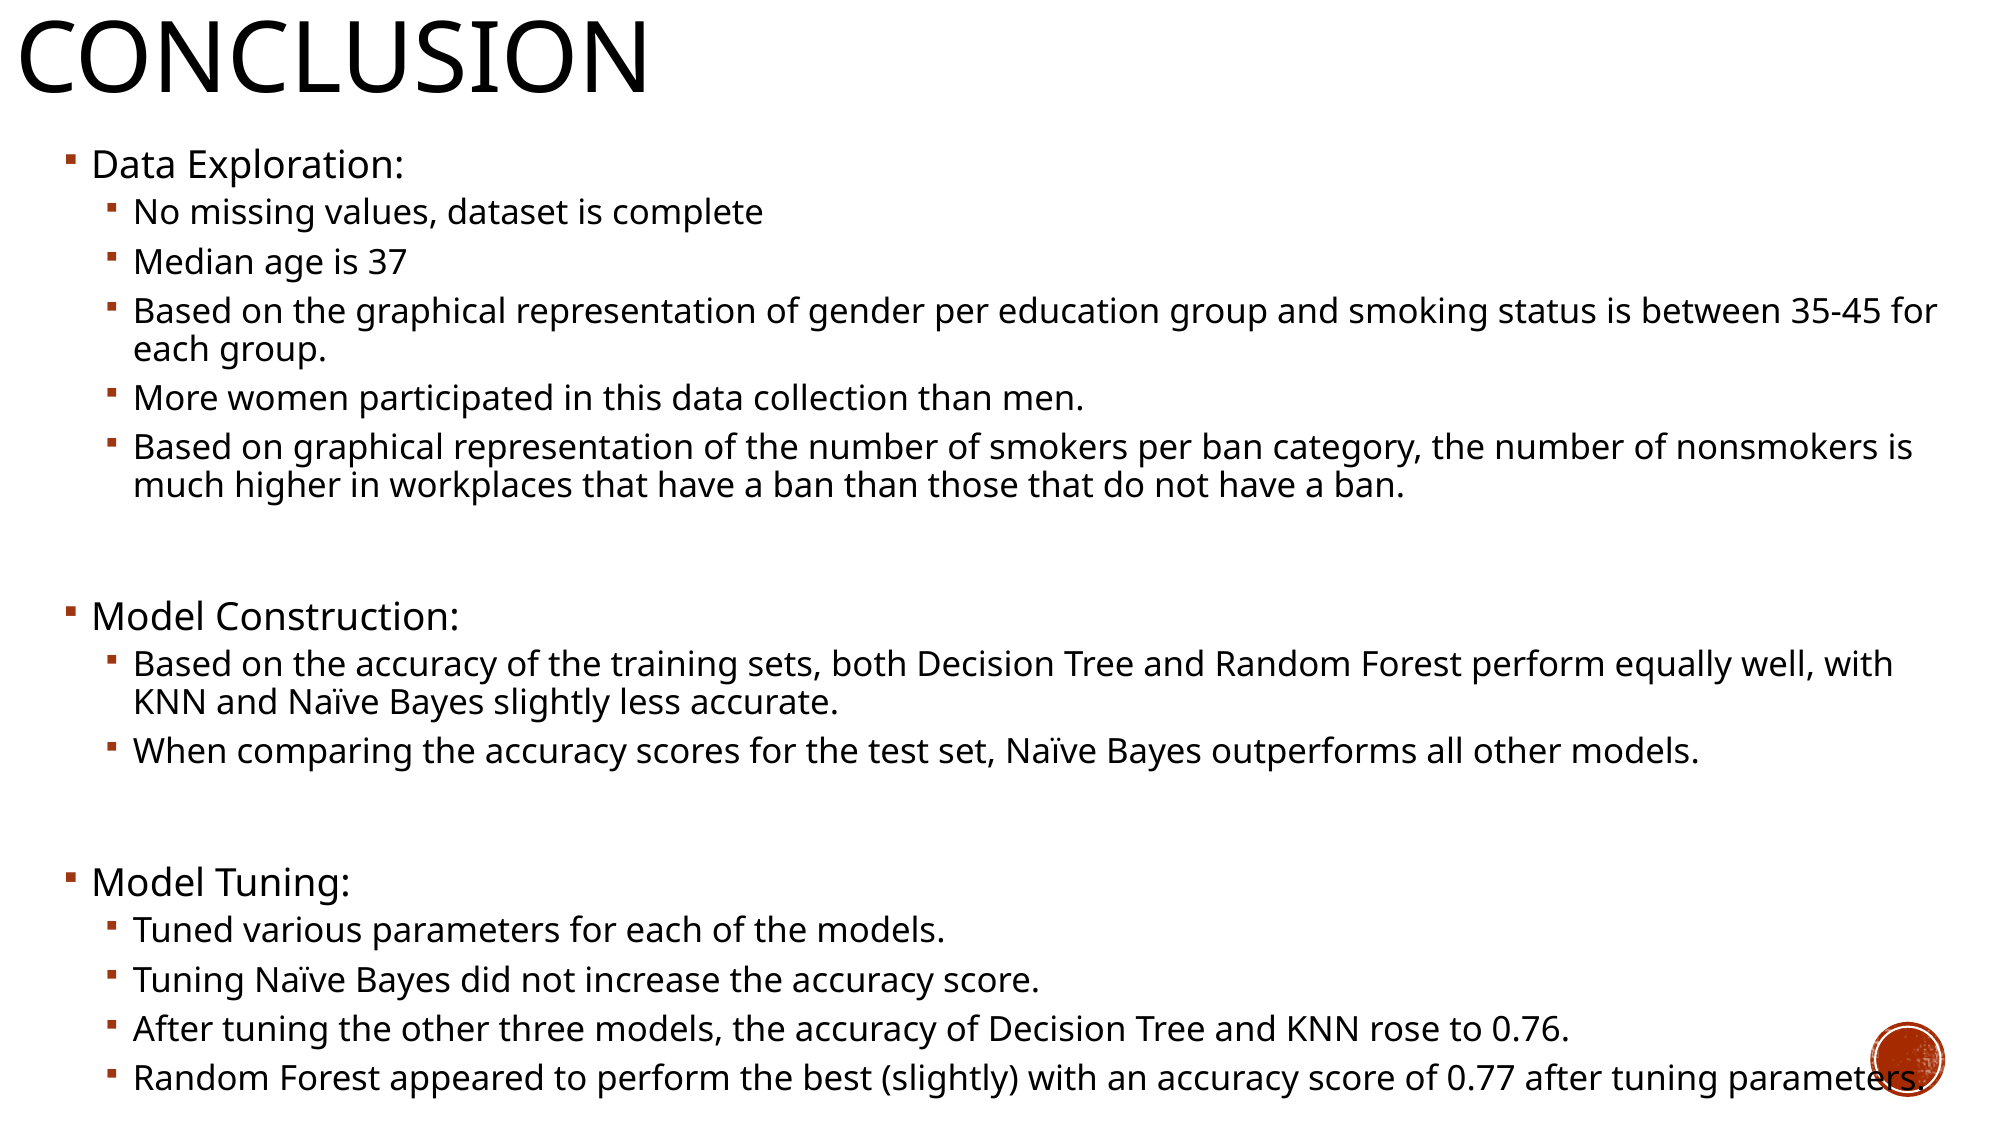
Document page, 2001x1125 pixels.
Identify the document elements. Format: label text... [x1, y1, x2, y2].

title Conclusion [0, 0, 1650, 122]
list Data Exploration: No missing values, dataset is complete Median age is 37 Based on the graphical representation of gender per education group and smoking status is between 35-45 for each group. More women participated in this data collection than men. Based on graphical representation of the number of smokers per ban category, the number of nonsmokers is much higher in workplaces that have a ban than those that do not have a ban. Model Construction: Based on the accuracy of the training sets, both Decision Tree and Random Forest perform equally well, with KNN and Naïve Bayes slightly less accurate. When comparing the accuracy scores for the test set, Naïve Bayes outperforms all other models. Model Tuning: Tuned various parameters for each of the models. Tuning Naïve Bayes did not increase the accuracy score. After tuning the other three models, the accuracy of Decision Tree and KNN rose to 0.76. Random Forest appeared to perform the best (slightly) with an accuracy score of 0.77 after tuning parameters. [48, 137, 1985, 1113]
